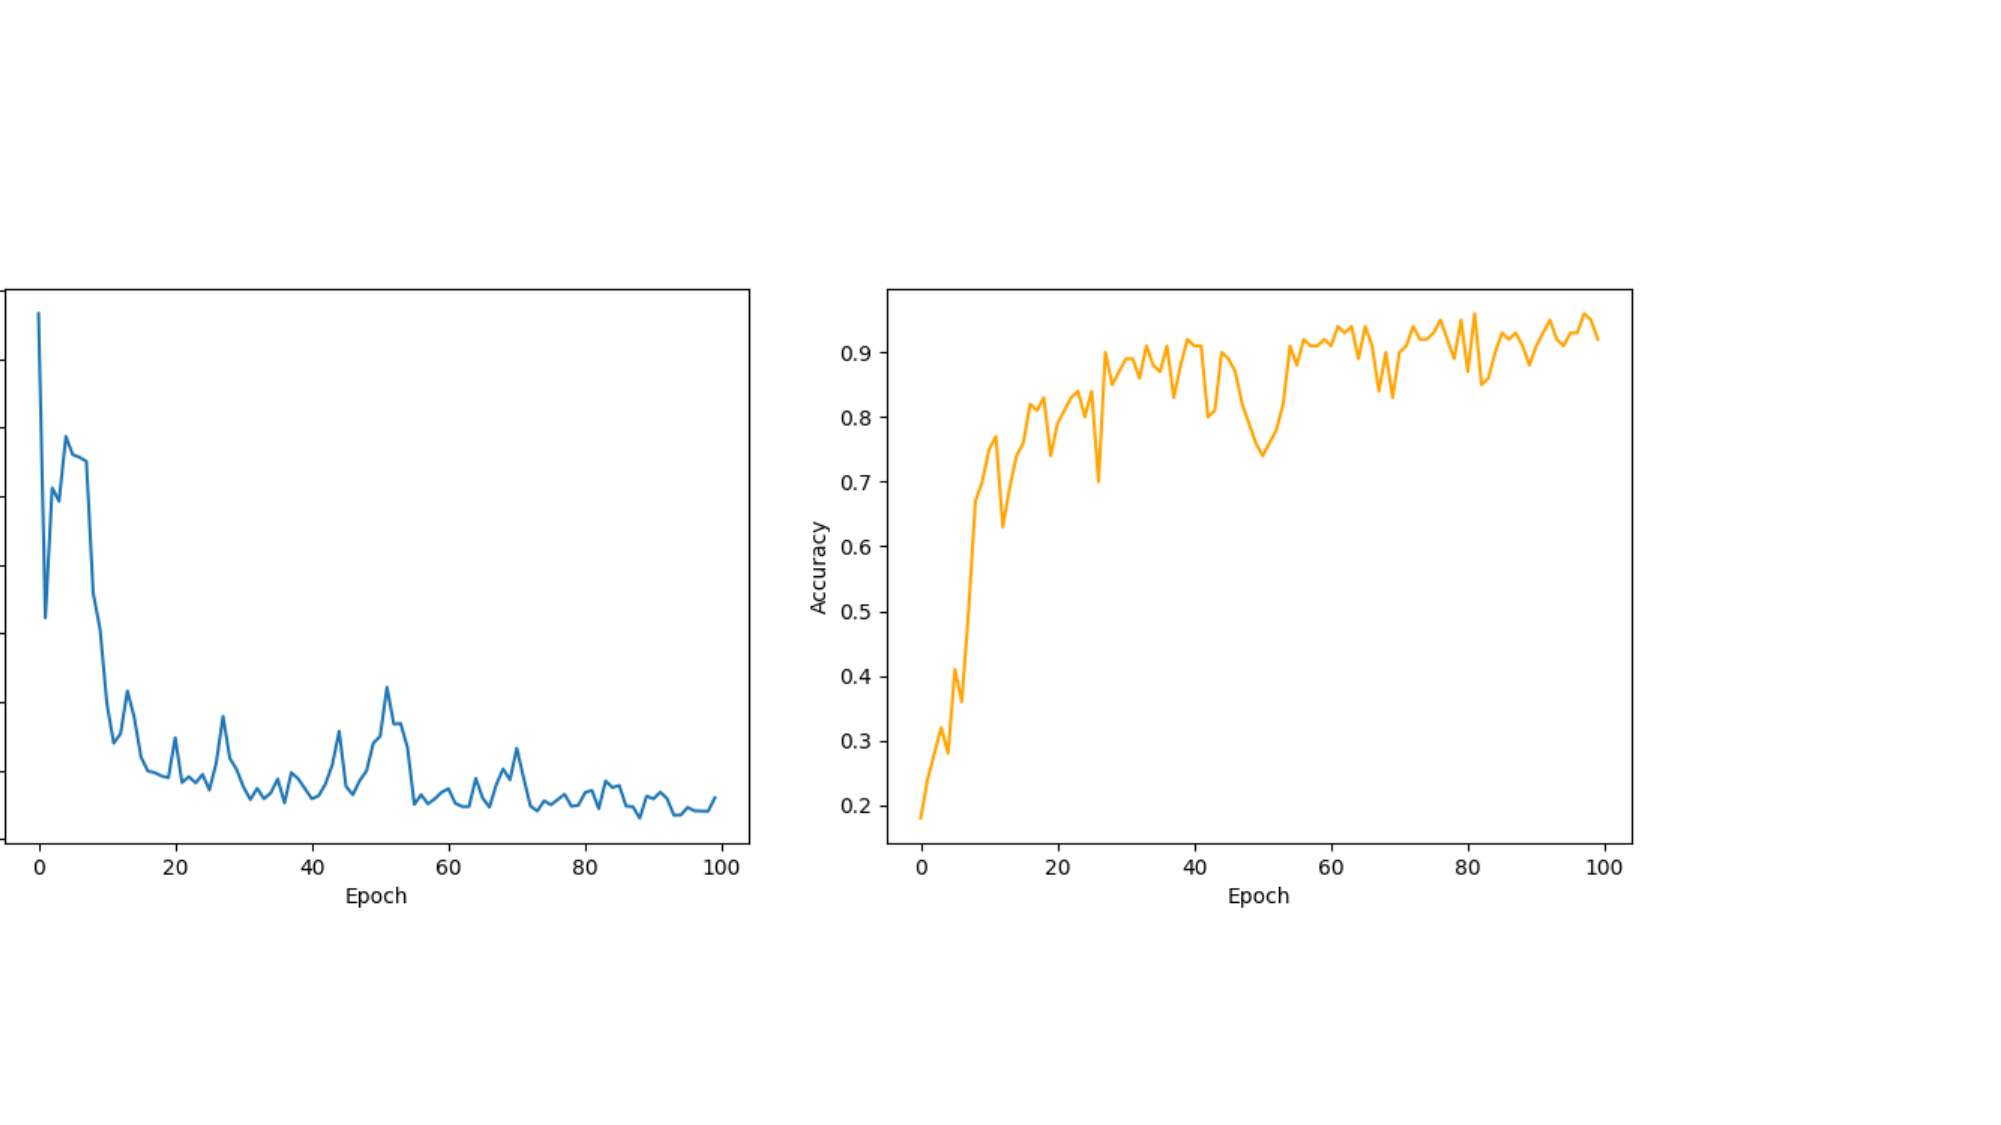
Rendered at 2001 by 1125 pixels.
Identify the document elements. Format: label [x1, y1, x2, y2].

picture [0, 202, 1728, 923]
